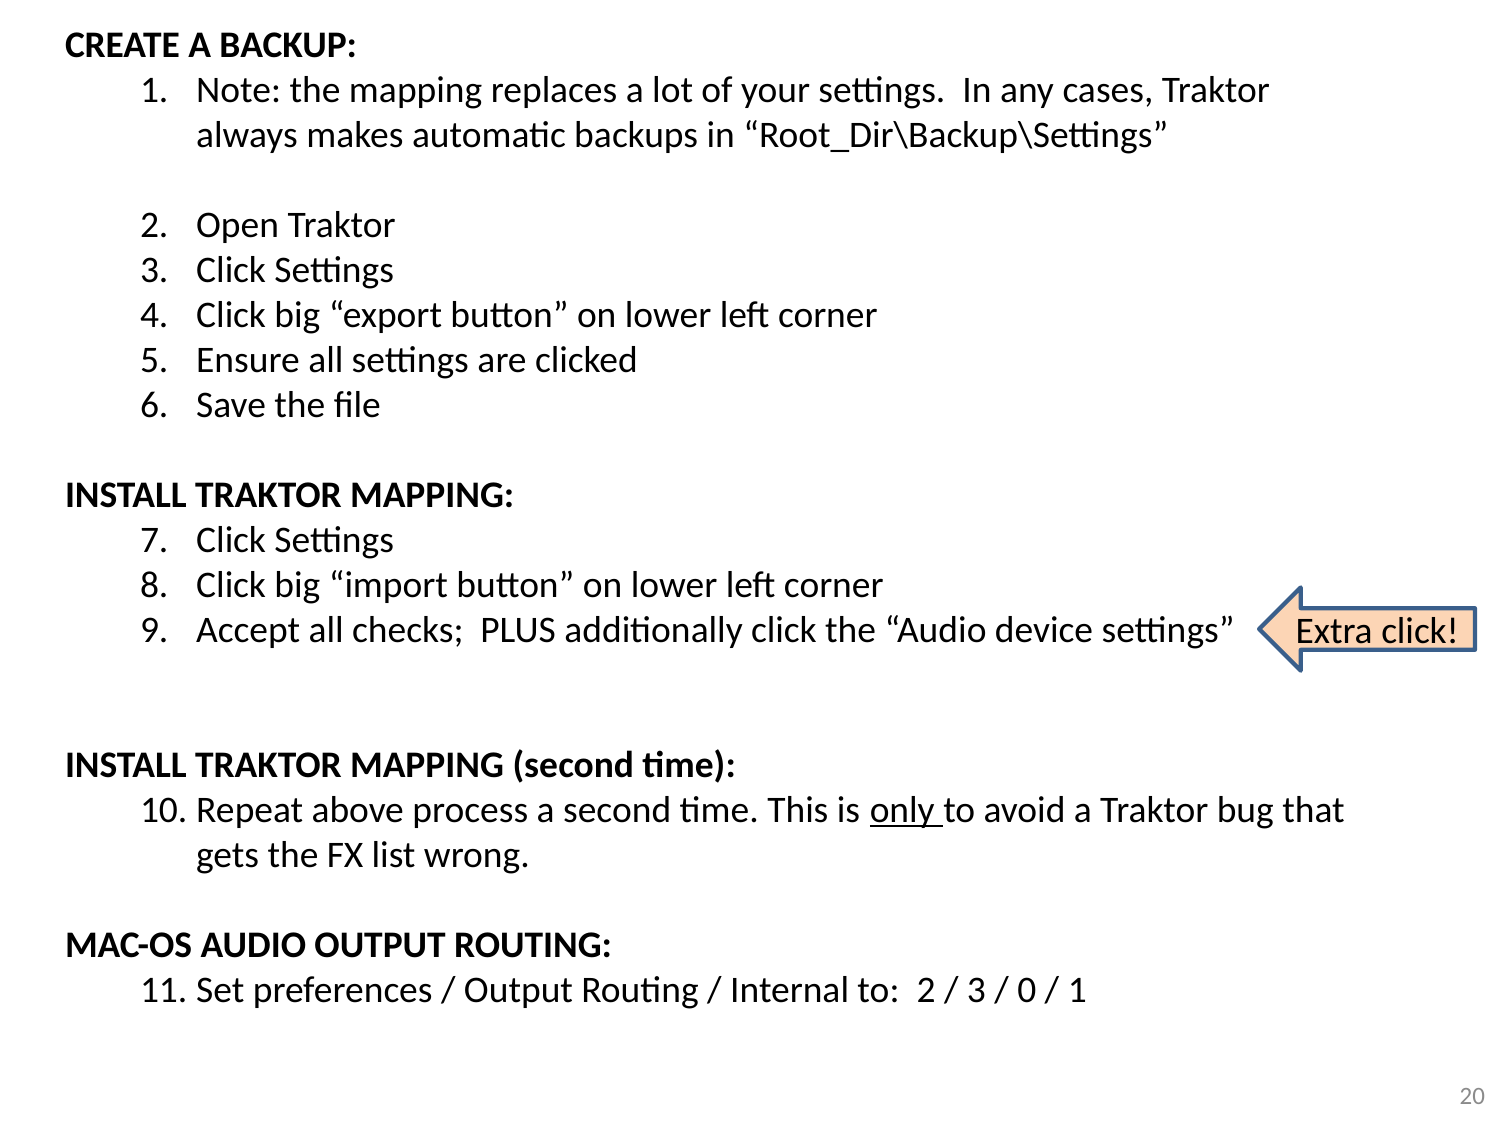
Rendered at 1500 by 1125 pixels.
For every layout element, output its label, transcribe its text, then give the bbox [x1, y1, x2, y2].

text_box CREATE A BACKUP: Note: the mapping replaces a lot of your settings. In any cases, Traktor always makes automatic backups in “Root_Dir\Backup\Settings” Open Traktor Click Settings Click big “export button” on lower left corner Ensure all settings are clicked Save the file INSTALL TRAKTOR MAPPING: Click Settings Click big “import button” on lower left corner Accept all checks; PLUS additionally click the “Audio device settings” INSTALL TRAKTOR MAPPING (second time): Repeat above process a second time. This is only to avoid a Traktor bug that gets the FX list wrong. MAC-OS AUDIO OUTPUT ROUTING: Set preferences / Output Routing / Internal to: 2 / 3 / 0 / 1 [50, 12, 1374, 1063]
text_box Extra click! [1257, 585, 1478, 673]
slide_number 20 [1149, 1065, 1500, 1125]
